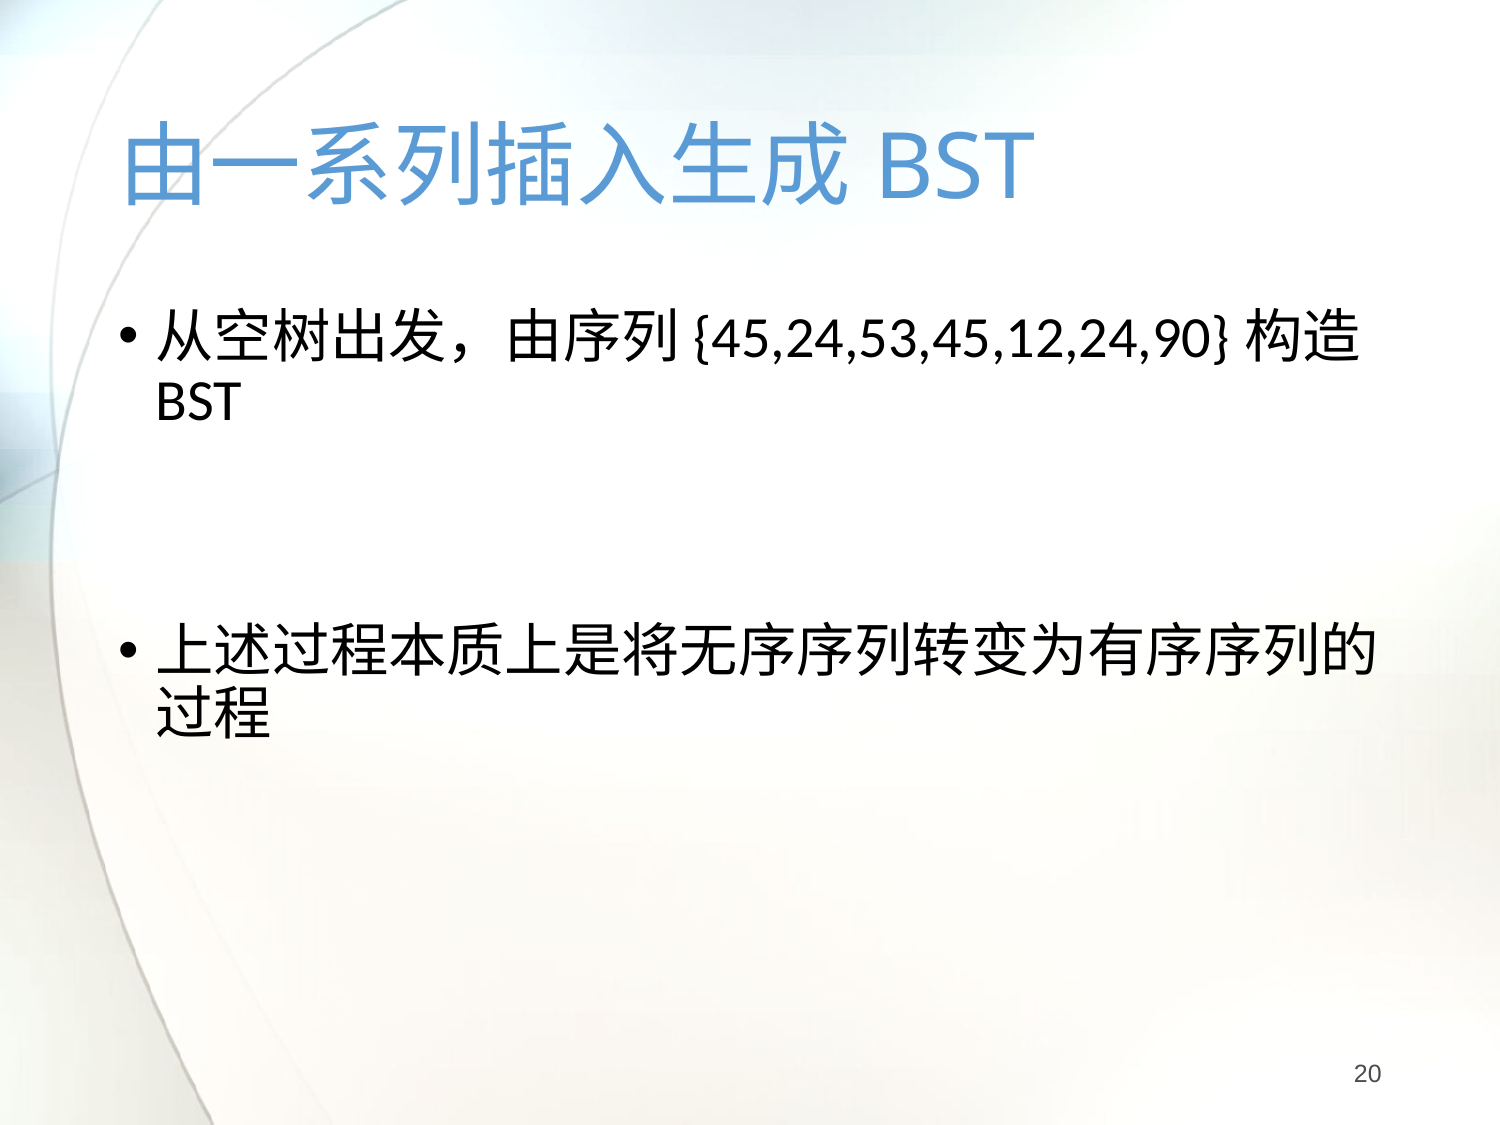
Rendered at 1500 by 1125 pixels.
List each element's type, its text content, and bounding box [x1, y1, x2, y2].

title 由一系列插入生成BST [103, 59, 1397, 278]
list 从空树出发，由序列{45,24,53,45,12,24,90}构造BST 上述过程本质上是将无序序列转变为有序序列的过程 [103, 299, 1397, 1014]
picture [0, 0, 1500, 1125]
slide_number 20 [1059, 1042, 1397, 1103]
